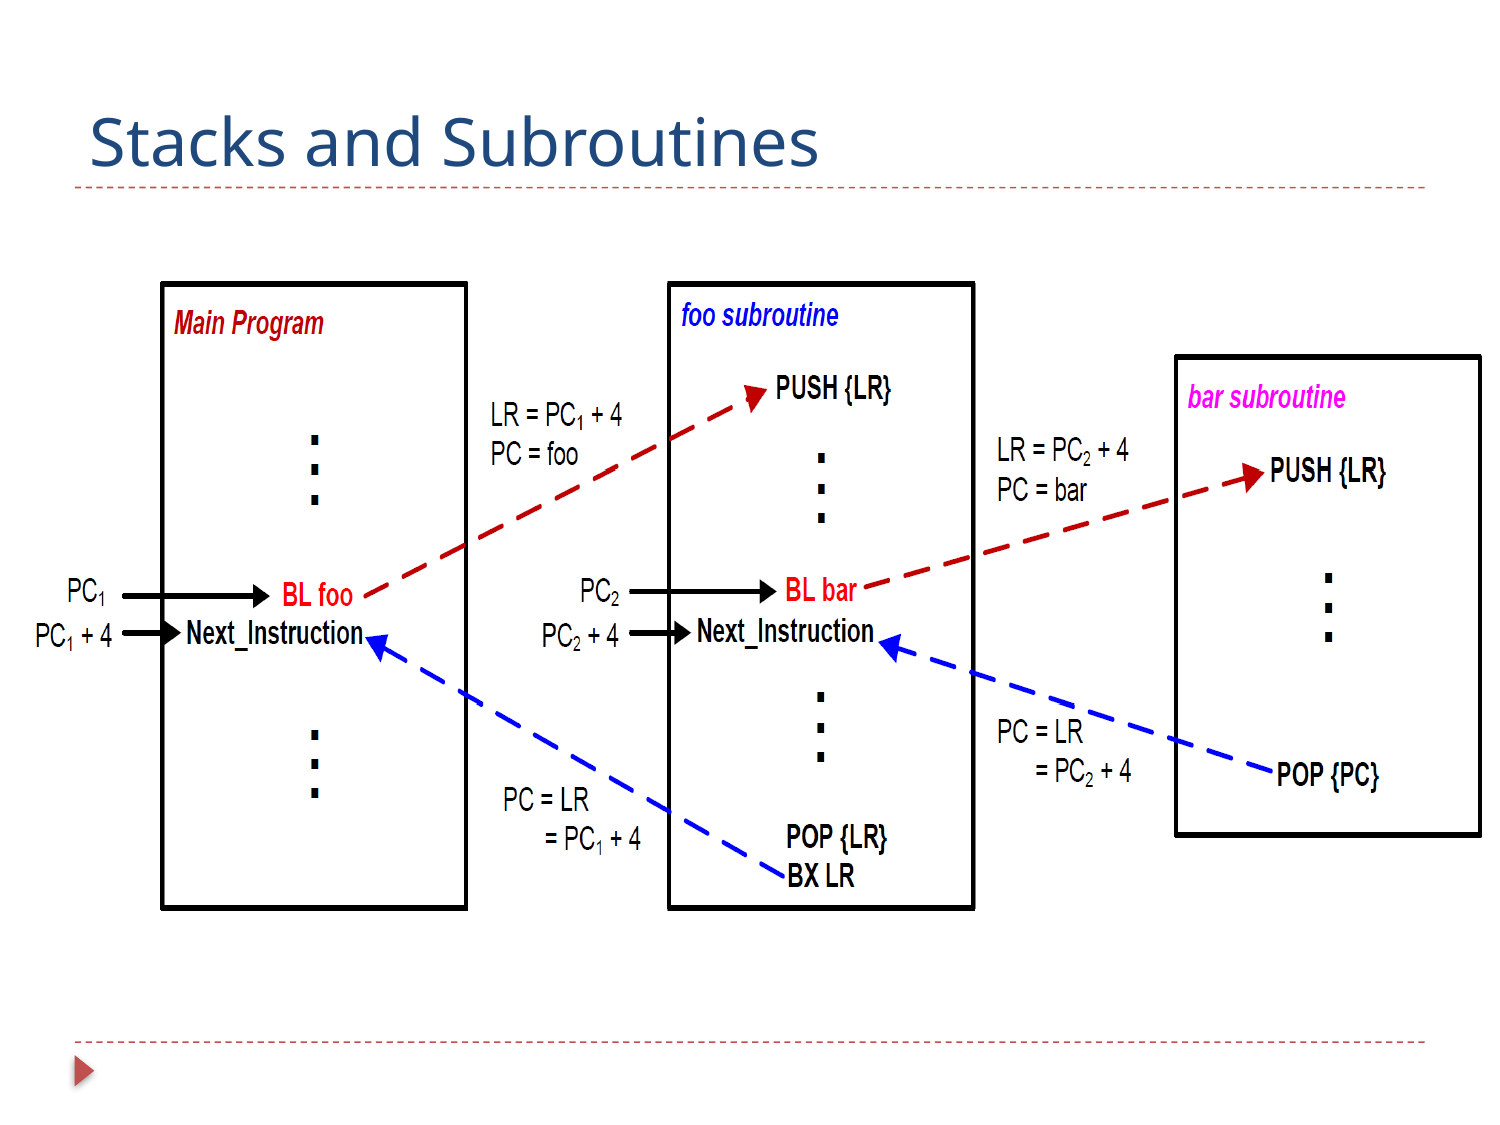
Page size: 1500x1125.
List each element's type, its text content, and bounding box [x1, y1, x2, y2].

picture [0, 237, 1499, 938]
title Stacks and Subroutines [75, 24, 1425, 188]
